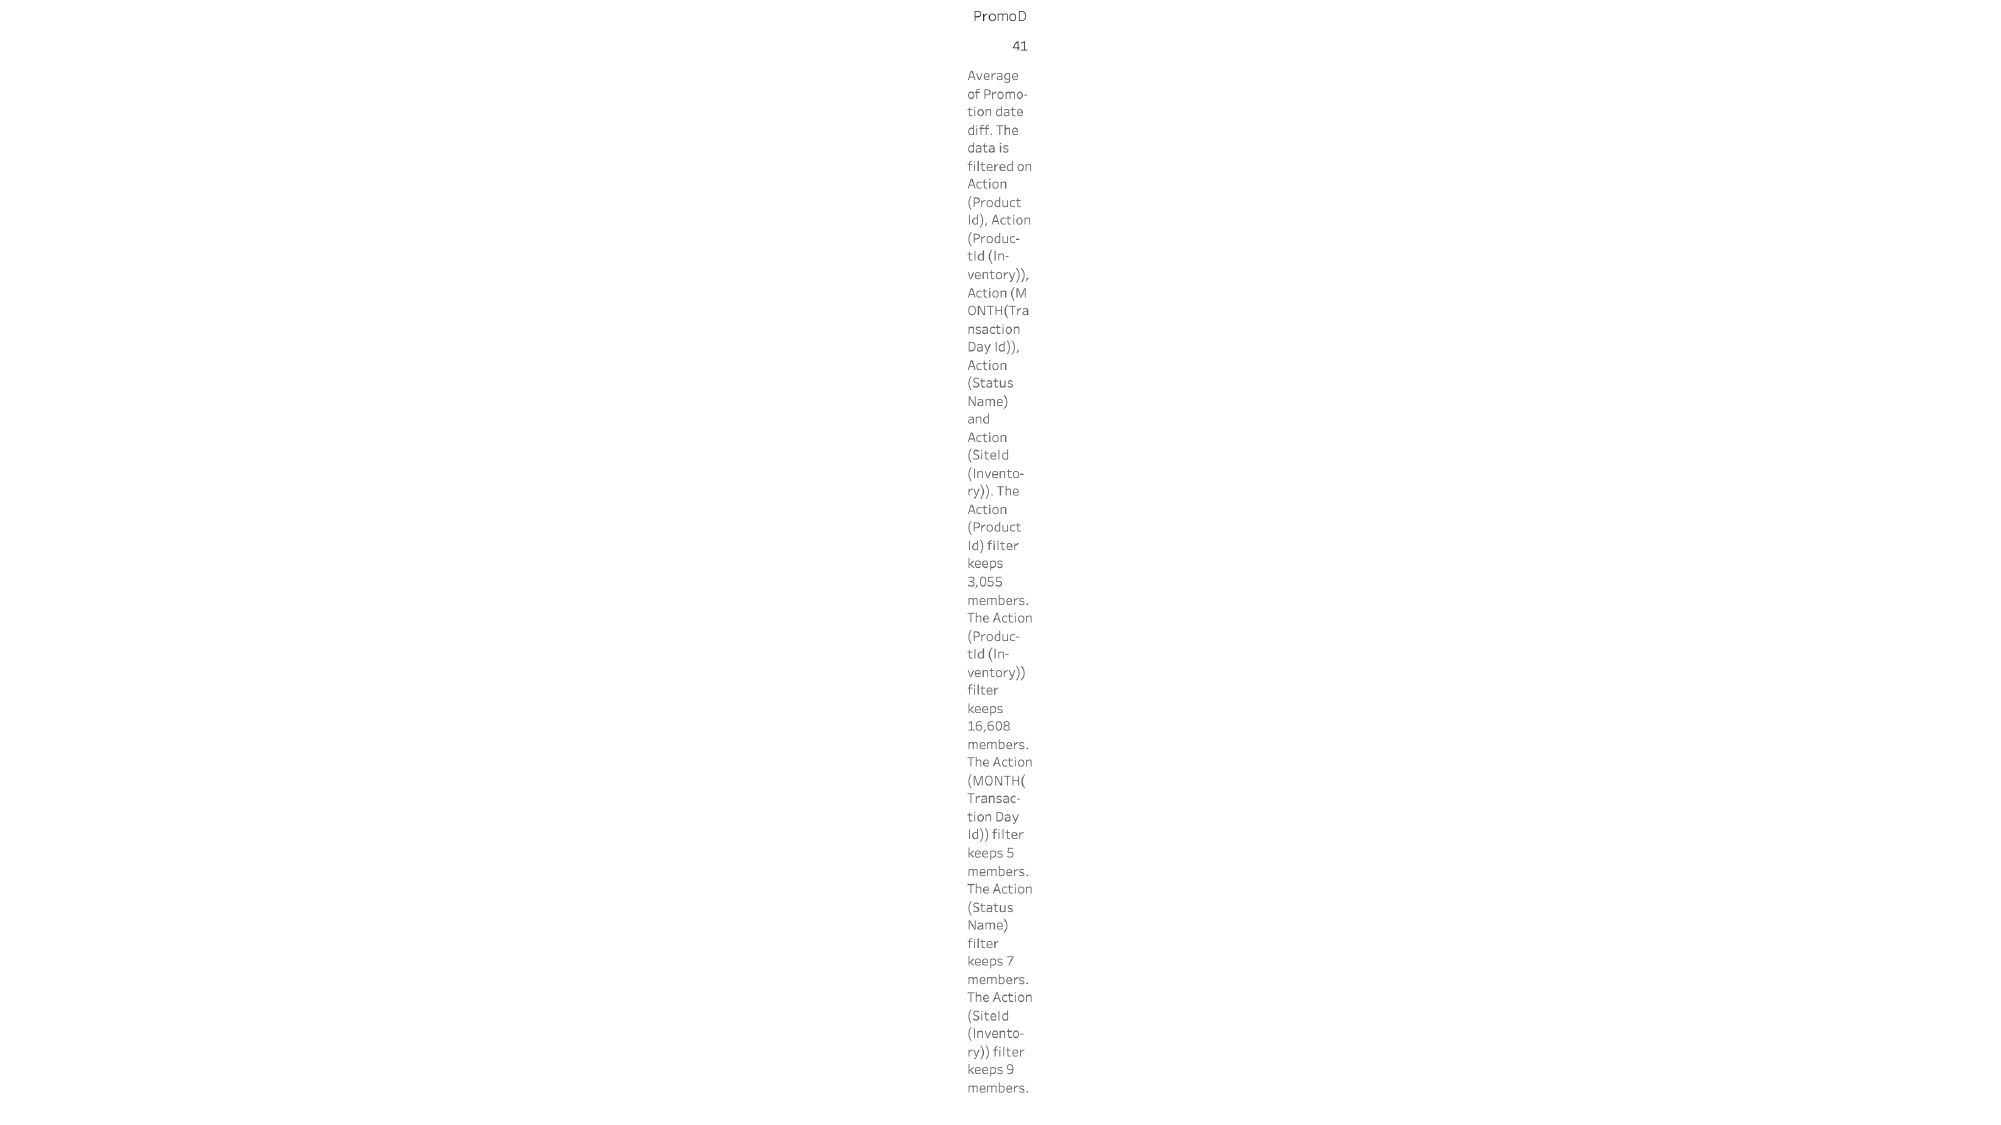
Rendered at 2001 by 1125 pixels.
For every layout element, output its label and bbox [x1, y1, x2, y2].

picture [967, 0, 1033, 1125]
